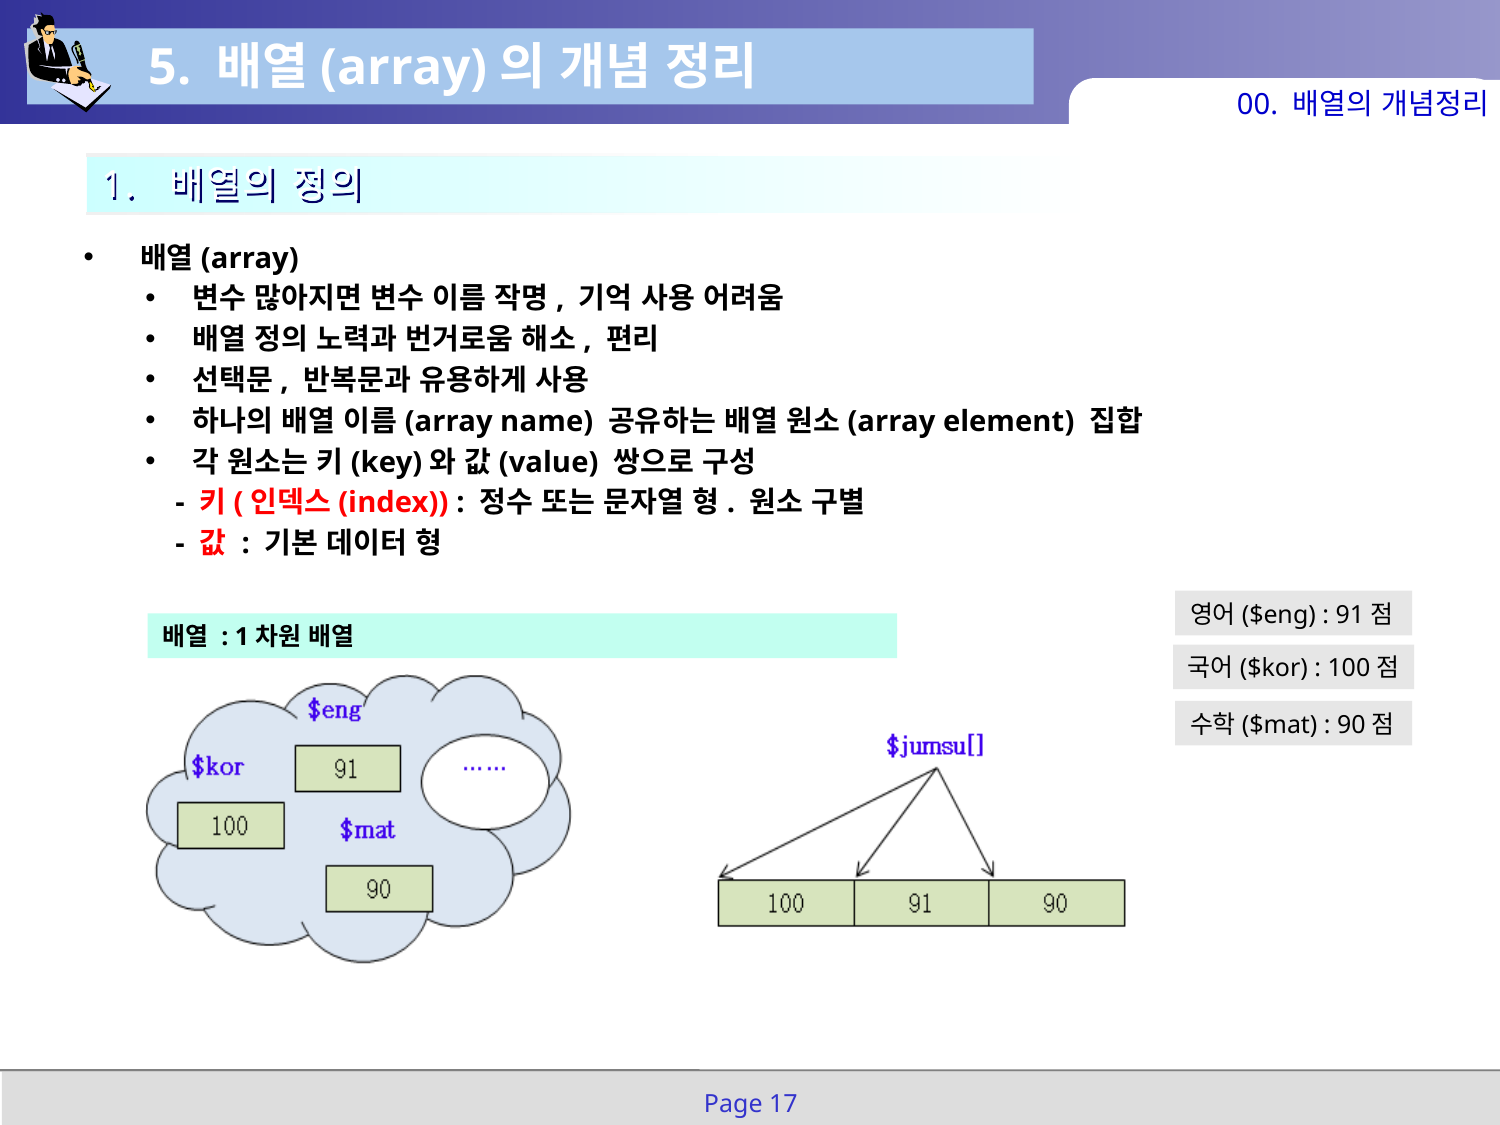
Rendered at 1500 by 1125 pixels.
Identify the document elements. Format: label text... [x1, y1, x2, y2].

text_box 배열(array) 변수 많아지면 변수 이름 작명, 기억 사용 어려움 배열 정의 노력과 번거로움 해소, 편리 선택문, 반복문과 유용하게 사용 하나의 배열 이름(array name) 공유하는 배열 원소(array element) 집합 각 원소는 키(key)와 값(value) 쌍으로 구성 - 키(인덱스(index)) : 정수 또는 문자열 형. 원소 구별 - 값 : 기본 데이터 형 [68, 231, 1369, 598]
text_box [86, 152, 1092, 215]
slide_number Page 17 [682, 1079, 819, 1124]
text_box 5. 배열(array)의 개념 정리 [133, 26, 880, 102]
text_box 00. 배열의 개념정리 [1210, 79, 1496, 127]
picture [145, 674, 1127, 965]
text_box 수학($mat) : 90점 [1175, 700, 1413, 746]
text_box 배열 : 1차원 배열 [147, 613, 898, 659]
text_box 영어($eng) : 91점 [1175, 590, 1413, 636]
text_box 국어($kor) : 100점 [1173, 644, 1415, 690]
